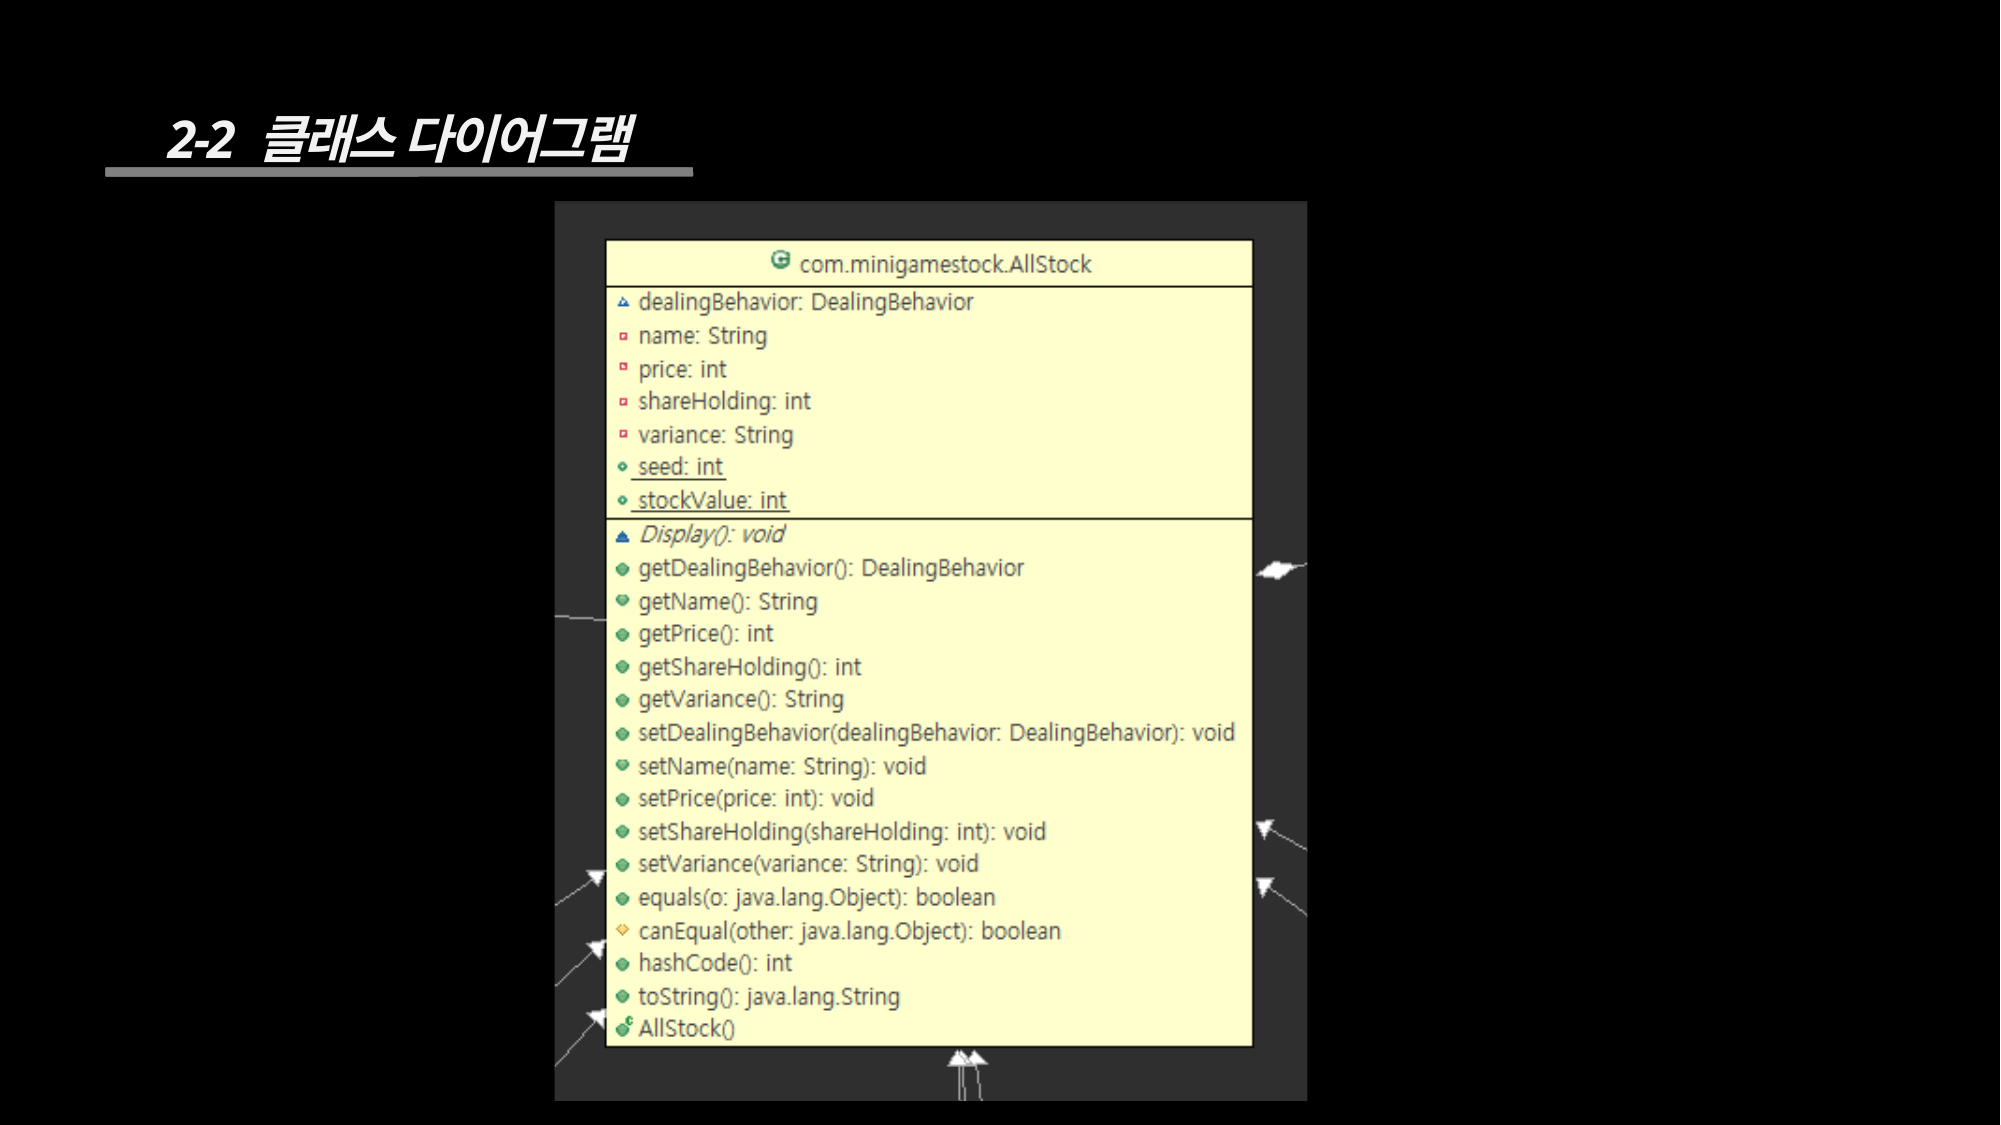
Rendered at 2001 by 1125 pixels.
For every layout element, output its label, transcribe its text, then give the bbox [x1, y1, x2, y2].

picture [554, 200, 1308, 1101]
text_box [103, 165, 696, 179]
text_box 2-2 클래스 다이어그램 [68, 106, 730, 167]
